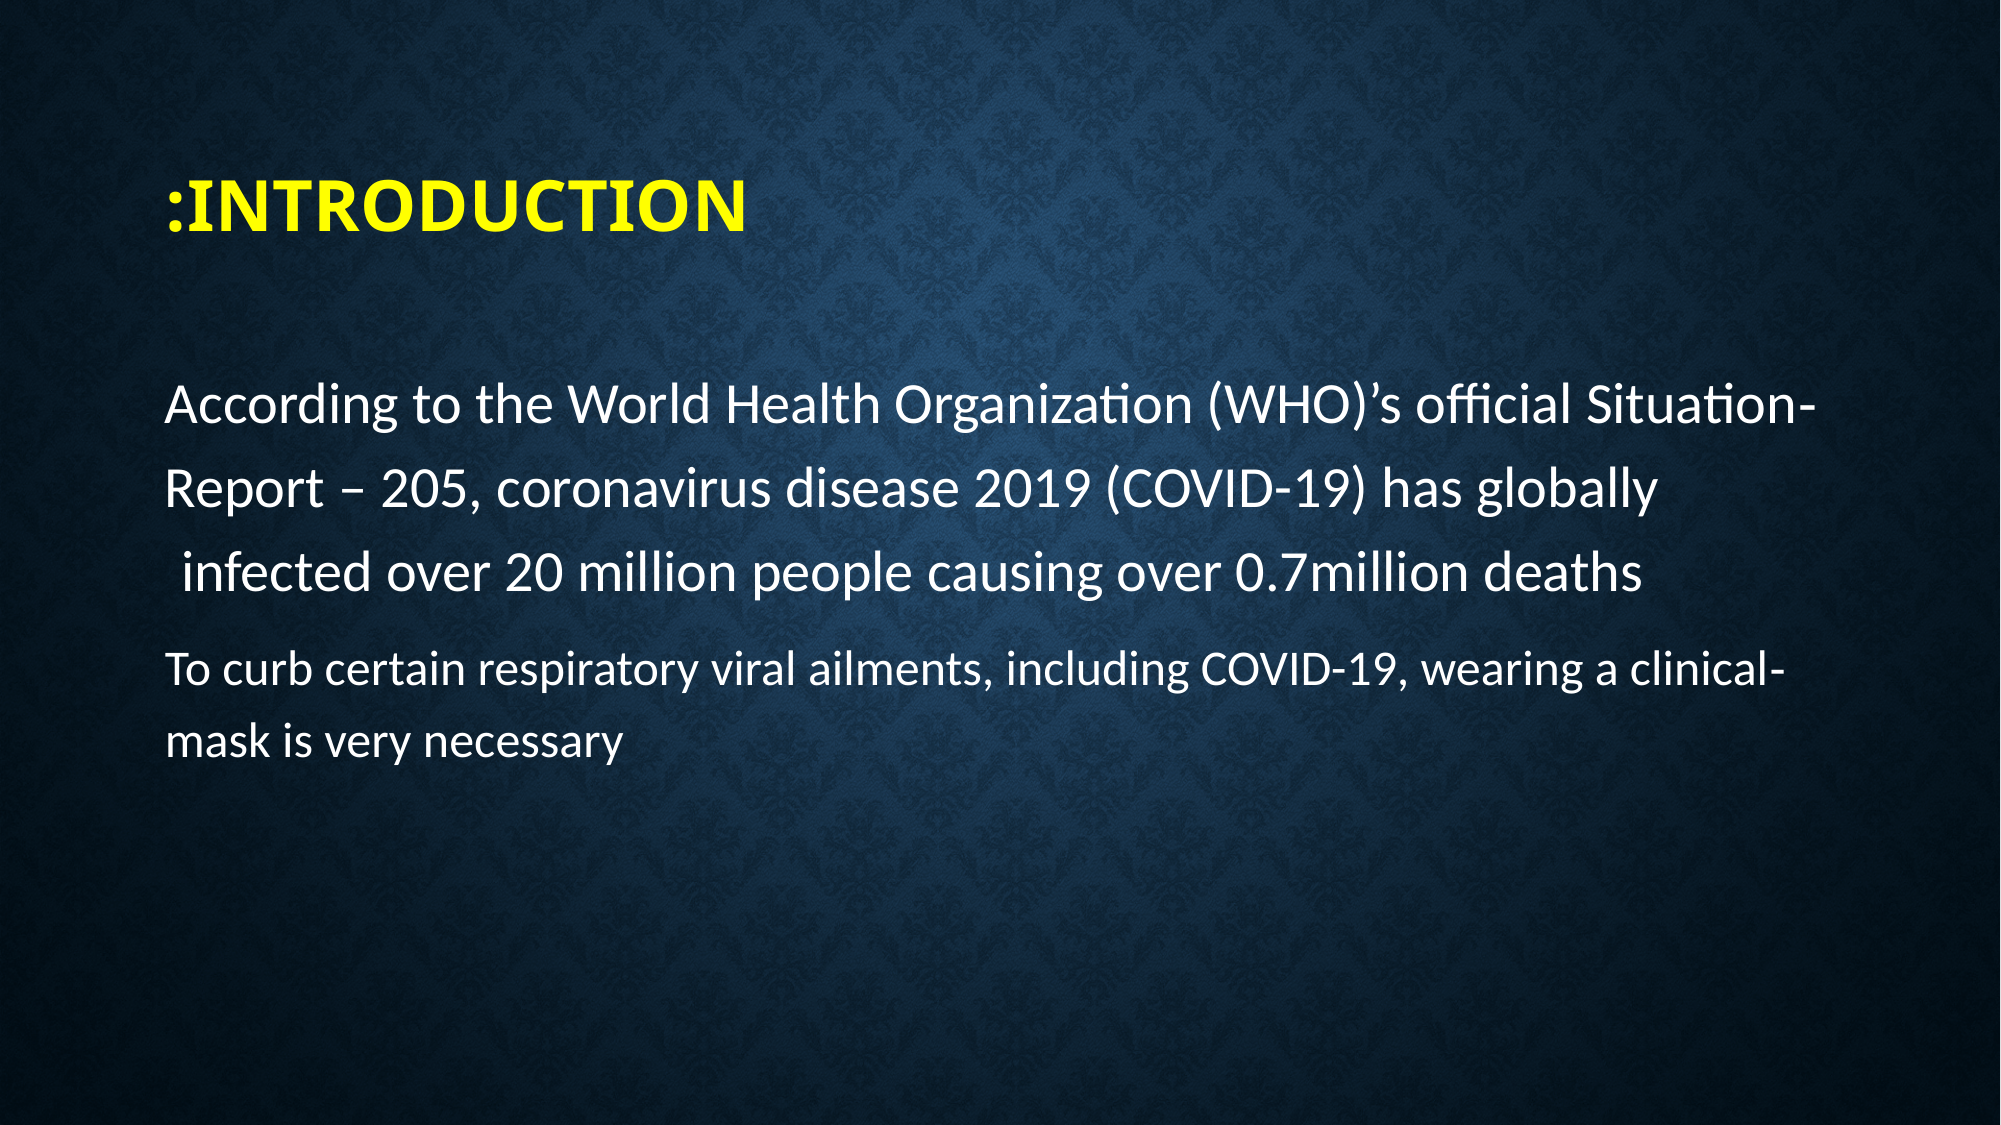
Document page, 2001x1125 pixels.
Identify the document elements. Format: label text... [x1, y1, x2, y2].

title INTRODUCTION: [149, 99, 1849, 318]
list -According to the World Health Organization (WHO)’s official Situation Report – 205, coronavirus disease 2019 (COVID-19) has globally infected over 20 million people causing over 0.7million deaths -To curb certain respiratory viral ailments, including COVID-19, wearing a clinical mask is very necessary [149, 343, 1849, 950]
